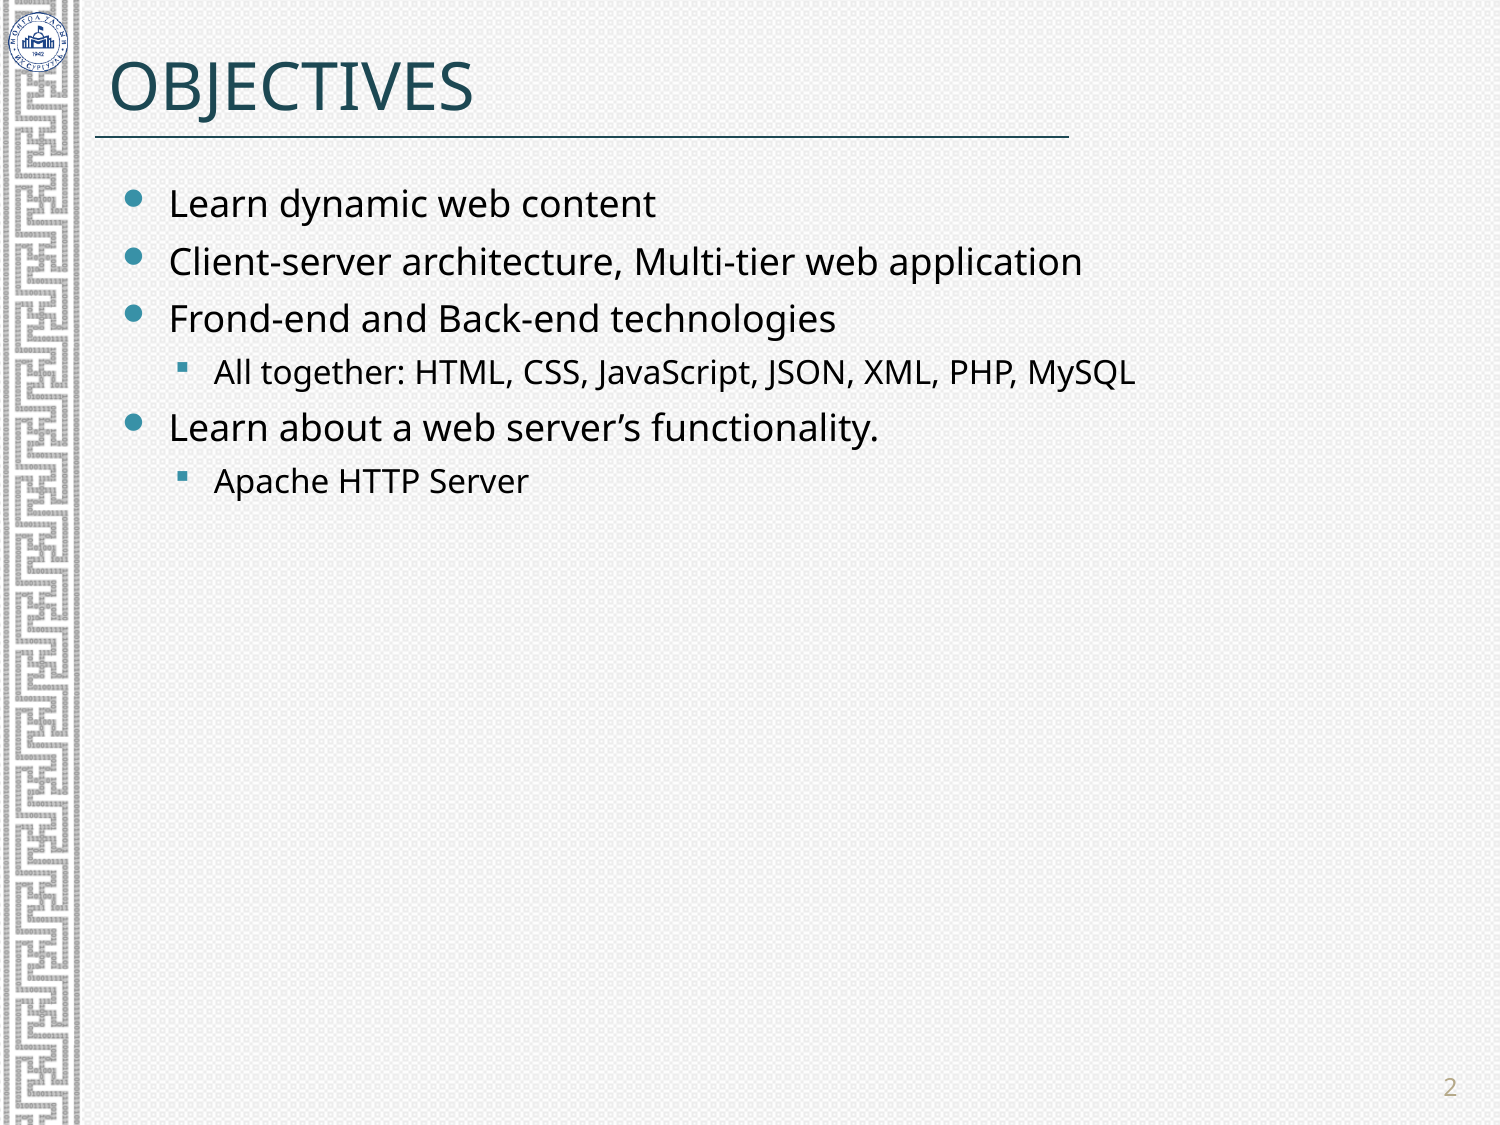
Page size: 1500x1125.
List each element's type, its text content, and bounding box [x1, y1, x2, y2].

slide_number 2 [1413, 1066, 1488, 1113]
title Objectives [93, 41, 1477, 126]
list Learn dynamic web content Client-server architecture, Multi-tier web application Frond-end and Back-end technologies All together: HTML, CSS, JavaScript, JSON, XML, PHP, MySQL Learn about a web server’s functionality. Apache HTTP Server [93, 172, 1477, 1055]
picture [1, 0, 82, 1125]
